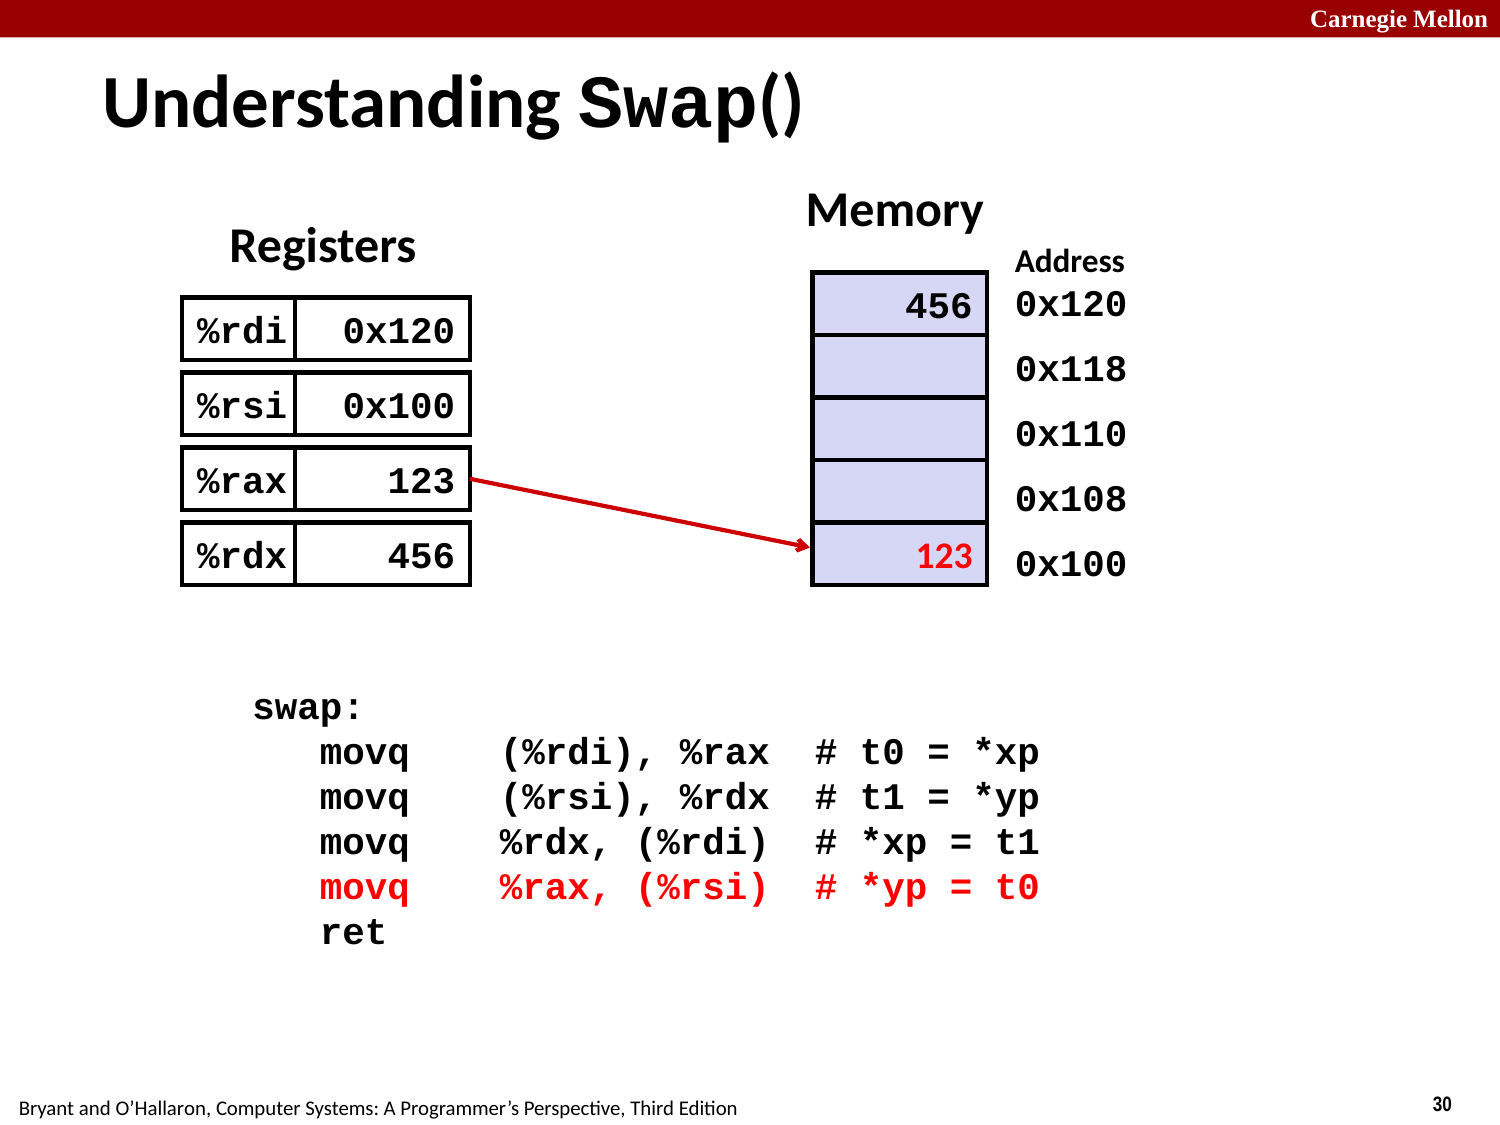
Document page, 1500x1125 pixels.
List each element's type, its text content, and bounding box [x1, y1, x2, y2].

text_box [812, 397, 988, 460]
text_box swap: movq (%rdi), %rax # t0 = *xp movq (%rsi), %rdx # t1 = *yp movq %rdx, (%rdi) # *xp = t1 movq %rax, (%rsi) # *yp = t0 ret [237, 674, 1200, 960]
text_box Memory [790, 169, 1000, 245]
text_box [469, 478, 811, 548]
text_box 456 [812, 272, 988, 335]
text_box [181, 297, 470, 586]
text_box Registers [214, 205, 432, 281]
text_box 123 [812, 522, 988, 585]
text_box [999, 231, 1201, 592]
title Understanding Swap() [87, 49, 1134, 145]
text_box [812, 335, 988, 397]
text_box [812, 460, 988, 522]
